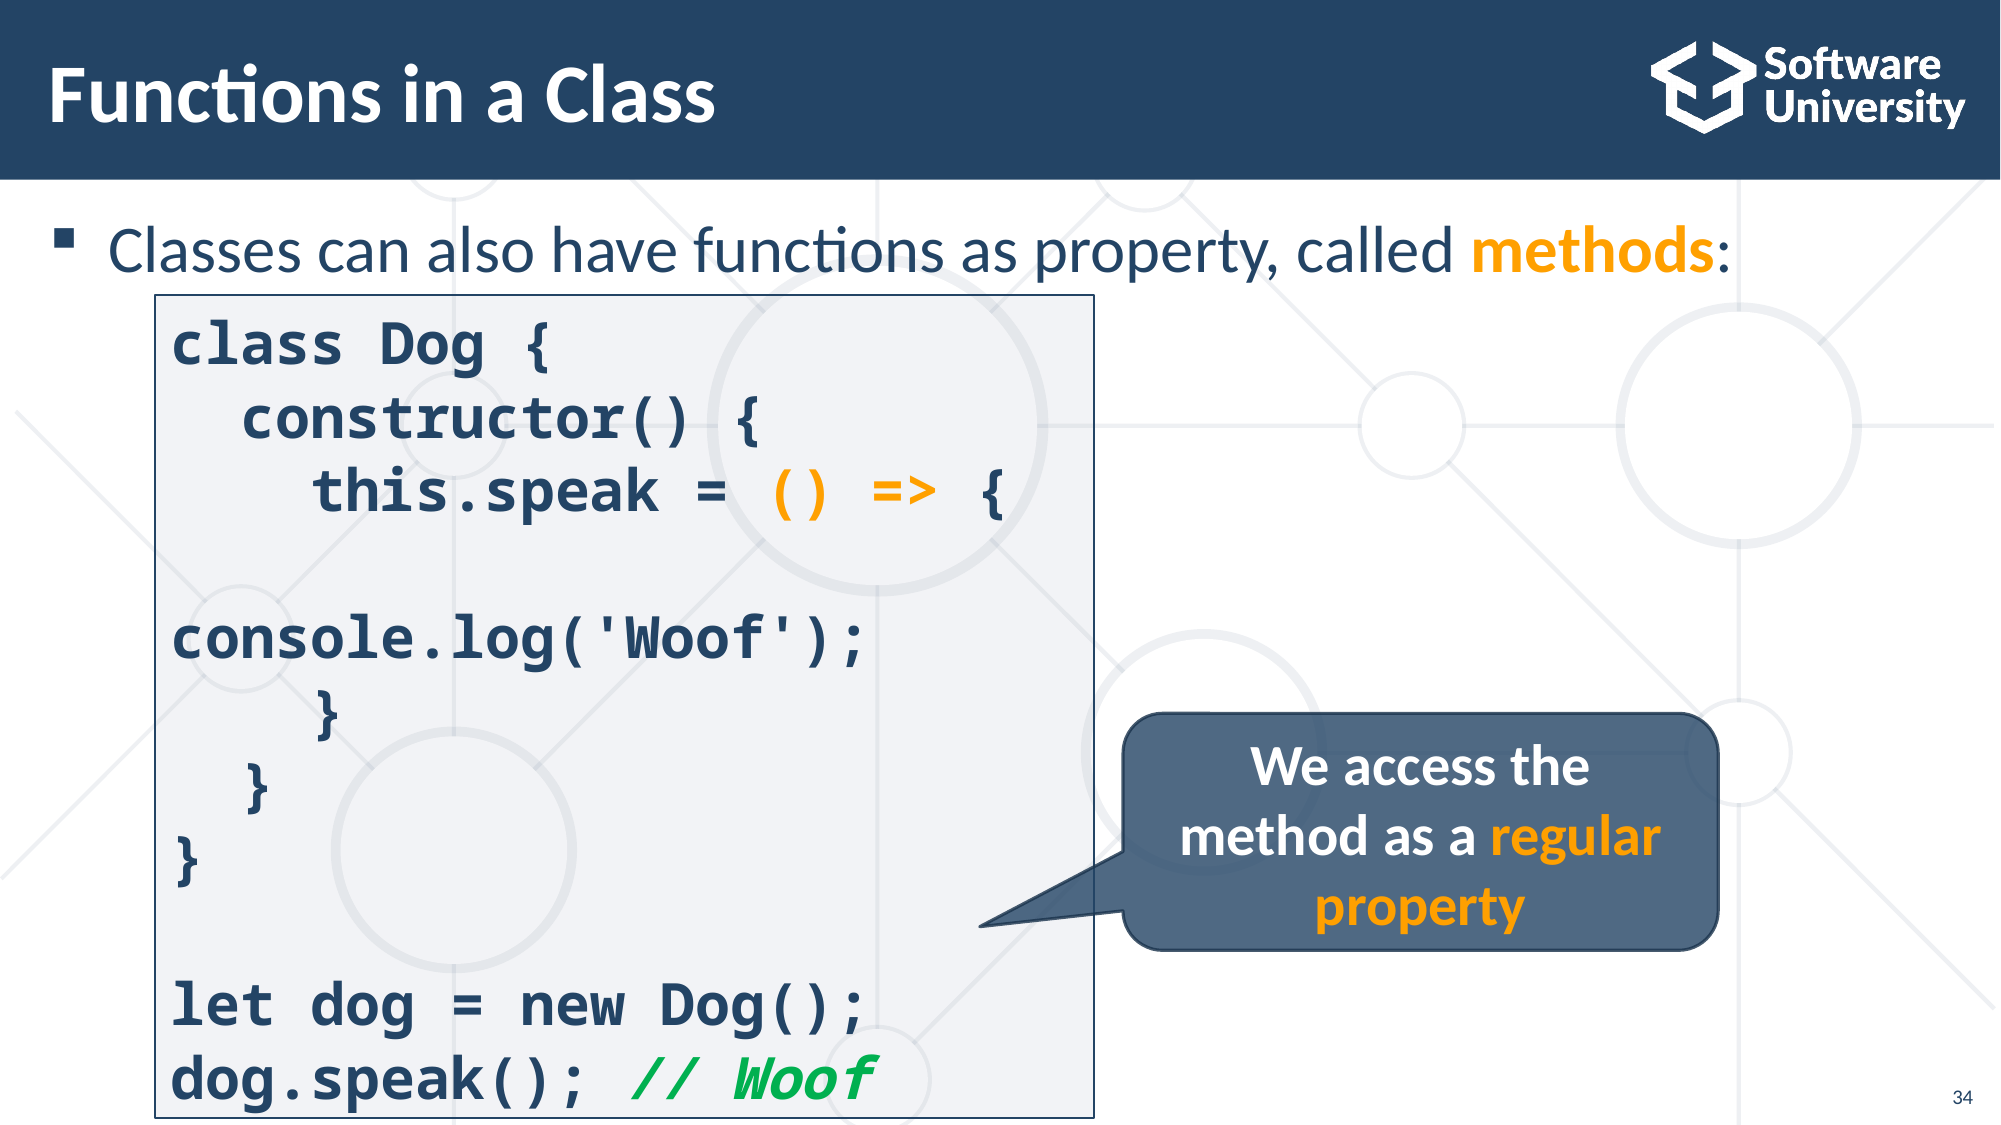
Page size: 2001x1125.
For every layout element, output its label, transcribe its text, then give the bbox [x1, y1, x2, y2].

picture [1651, 41, 1966, 134]
title Functions in a Class [31, 16, 1625, 162]
text_box class Dog { constructor() { this.speak = () => { console.log('Woof'); } } } let dog = new Dog(); dog.speak(); // Woof [155, 295, 1094, 1119]
list Classes can also have functions as property, called methods: [31, 196, 1970, 1104]
slide_number 34 [1927, 1067, 1989, 1117]
text_box We access the method as a regular property [977, 711, 1721, 953]
